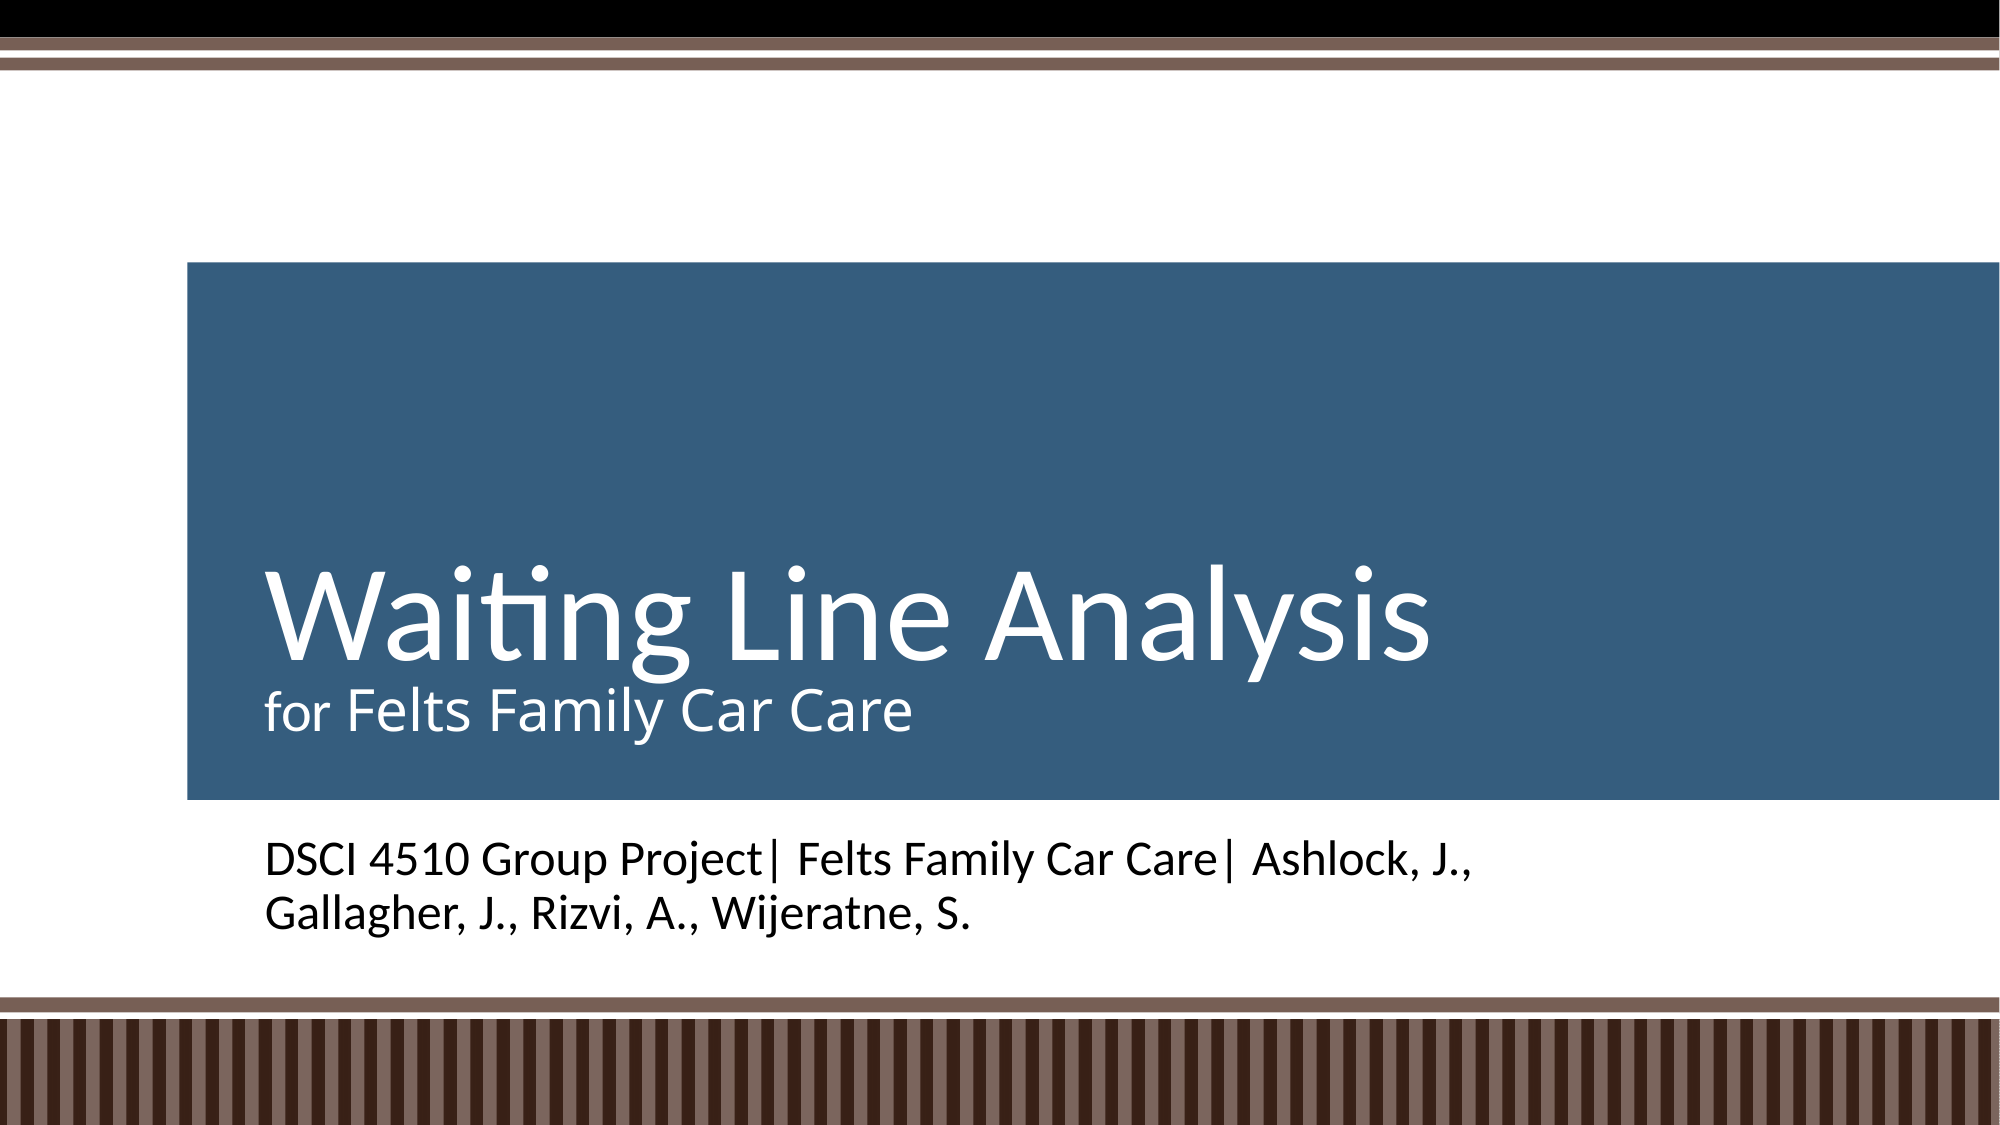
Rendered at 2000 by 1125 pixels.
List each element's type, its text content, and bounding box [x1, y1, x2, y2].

subtitle DSCI 4510 Group Project| Felts Family Car Care| Ashlock, J., Gallagher, J., Rizvi, A., Wijeratne, S. [249, 825, 1600, 963]
title Waiting Line Analysis for Felts Family Car Care [249, 312, 1750, 750]
